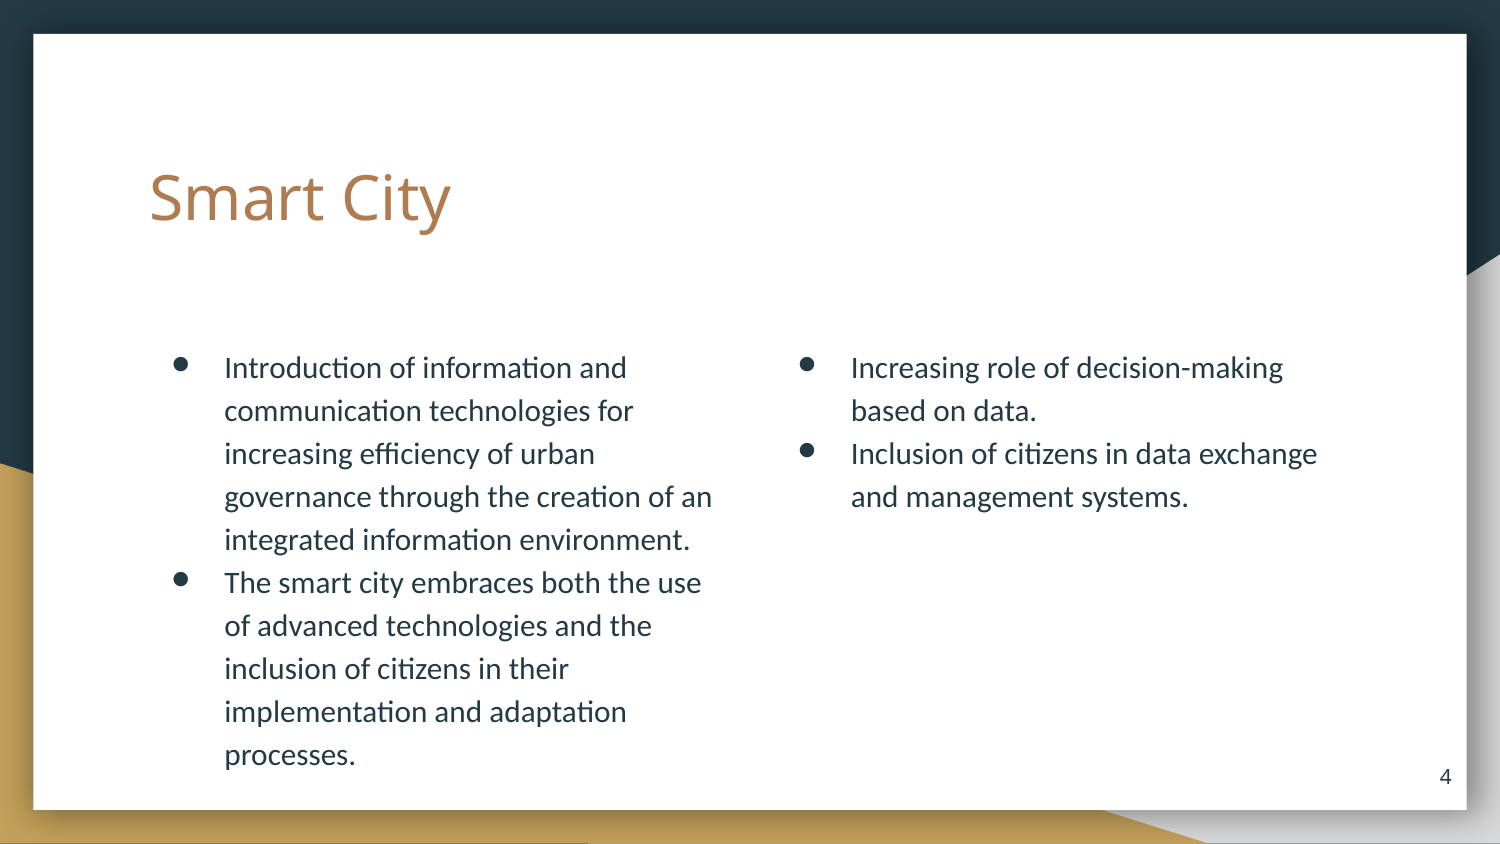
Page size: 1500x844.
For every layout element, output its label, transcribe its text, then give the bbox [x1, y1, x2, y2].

slide_number ‹#› [1376, 745, 1467, 810]
title Smart City [134, 138, 1366, 296]
list Increasing role of decision-making based on data. Inclusion of citizens in data exchange and management systems. [760, 326, 1366, 729]
list Introduction of information and communication technologies for increasing efficiency of urban governance through the creation of an integrated information environment. The smart city embraces both the use of advanced technologies and the inclusion of citizens in their implementation and adaptation processes. [134, 326, 739, 729]
